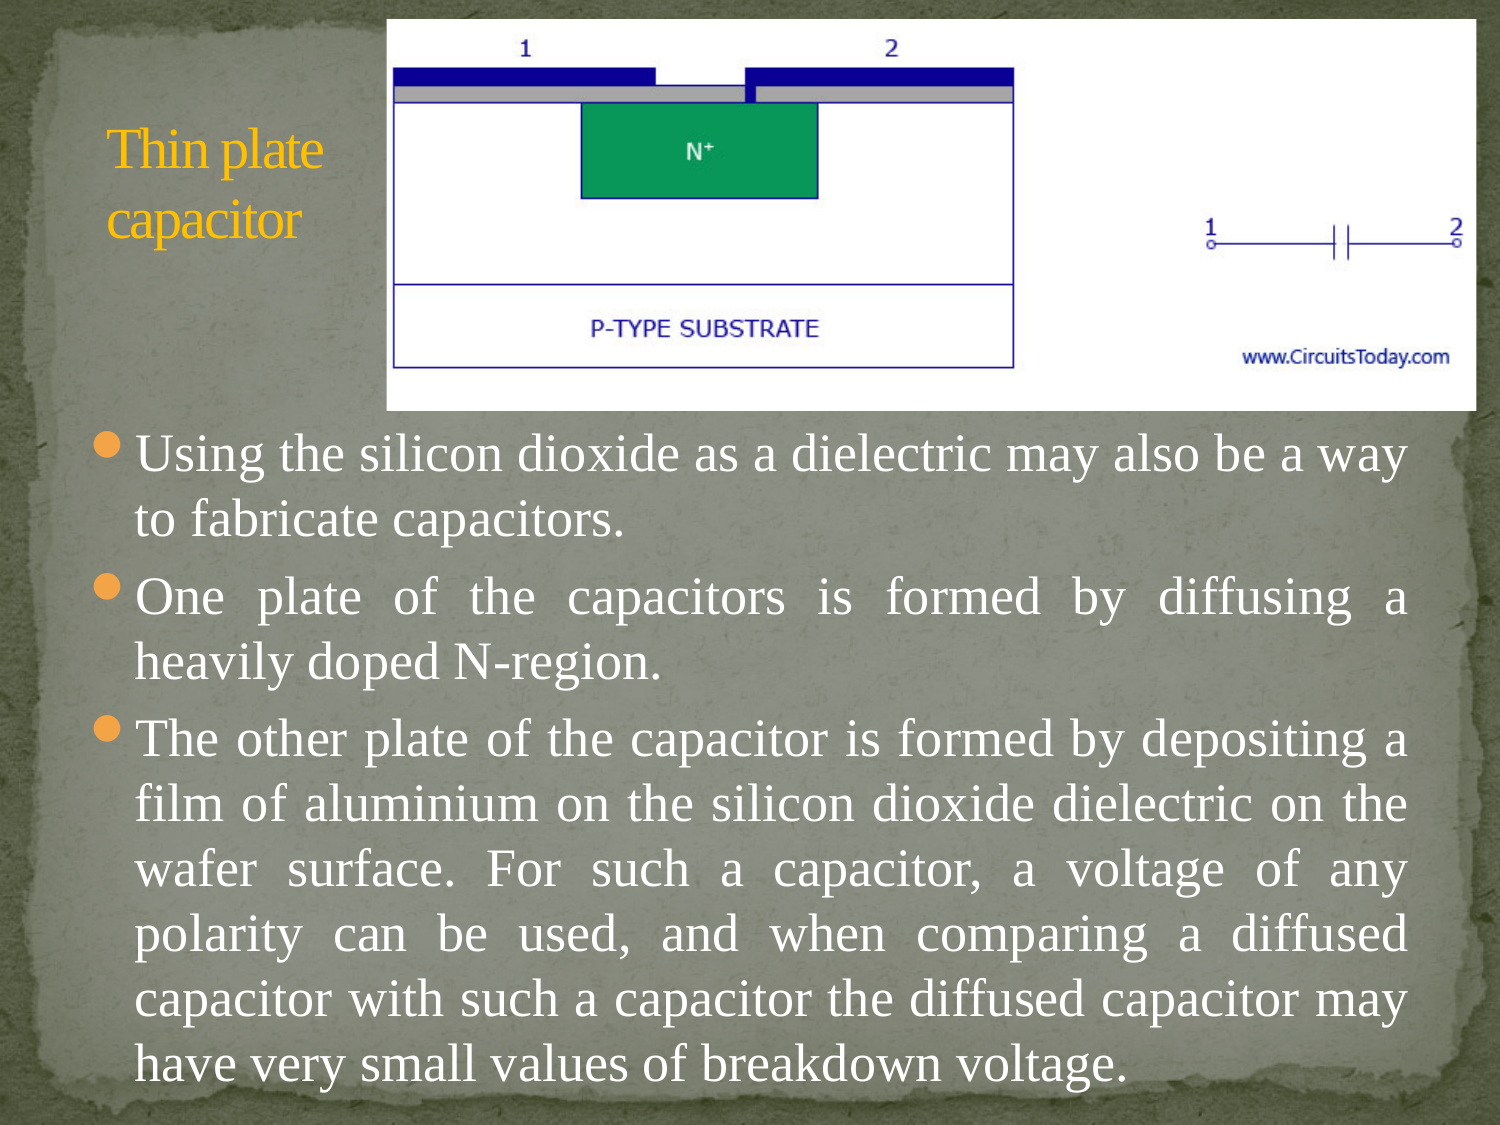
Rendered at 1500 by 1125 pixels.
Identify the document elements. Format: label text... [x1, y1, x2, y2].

list Using the silicon dioxide as a dielectric may also be a way to fabricate capacitors. One plate of the capacitors is formed by diffusing a heavily doped N-region. The other plate of the capacitor is formed by depositing a film of aluminium on the silicon dioxide dielectric on the wafer surface. For such a capacitor, a voltage of any polarity can be used, and when comparing a diffused capacitor with such a capacitor the diffused capacitor may have very small values of breakdown voltage. [75, 410, 1425, 1125]
title Thin plate capacitor [91, 57, 376, 258]
picture [386, 19, 1477, 411]
